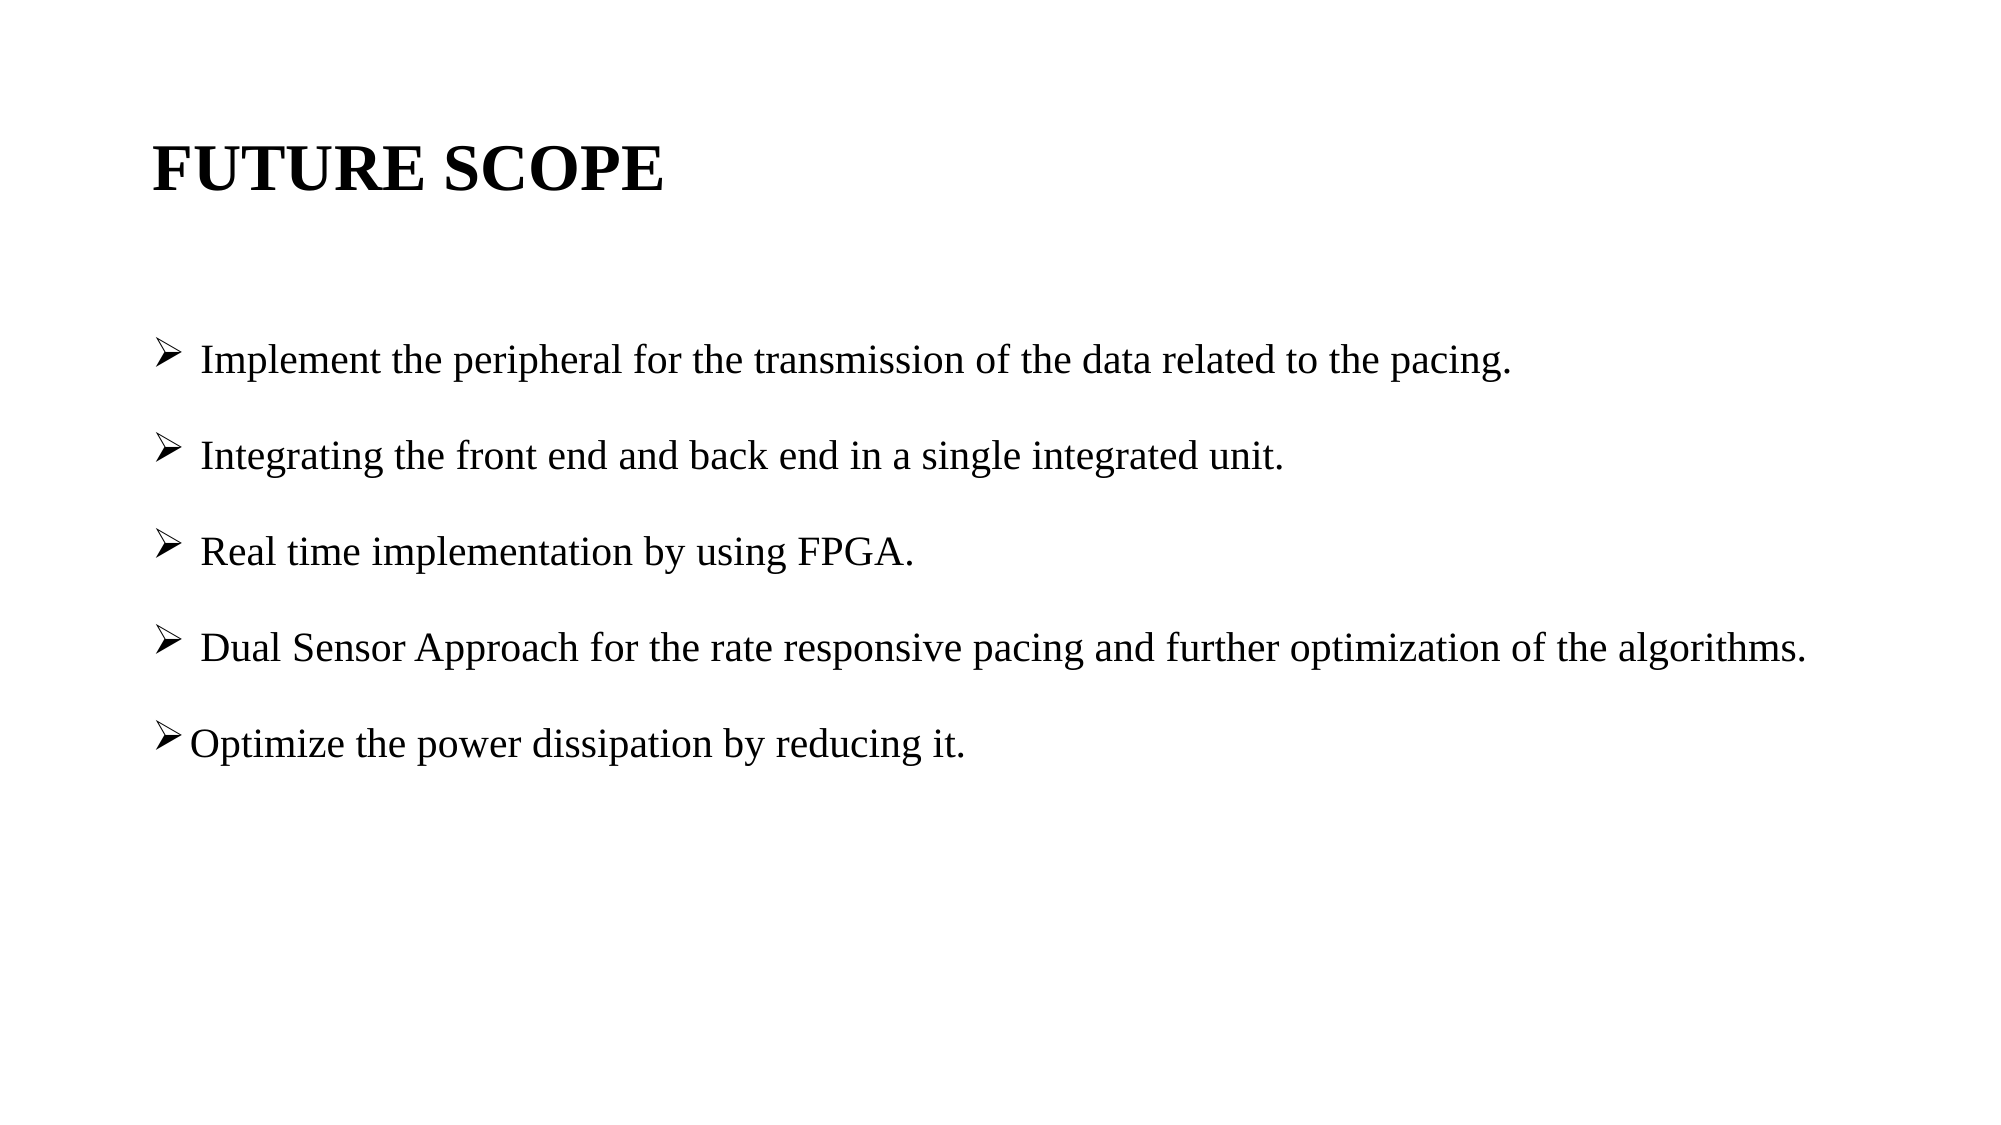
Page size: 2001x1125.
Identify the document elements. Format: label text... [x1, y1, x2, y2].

list Implement the peripheral for the transmission of the data related to the pacing. Integrating the front end and back end in a single integrated unit. Real time implementation by using FPGA. Dual Sensor Approach for the rate responsive pacing and further optimization of the algorithms. Optimize the power dissipation by reducing it. [137, 299, 1863, 1014]
title FUTURE SCOPE [137, 59, 1863, 278]
